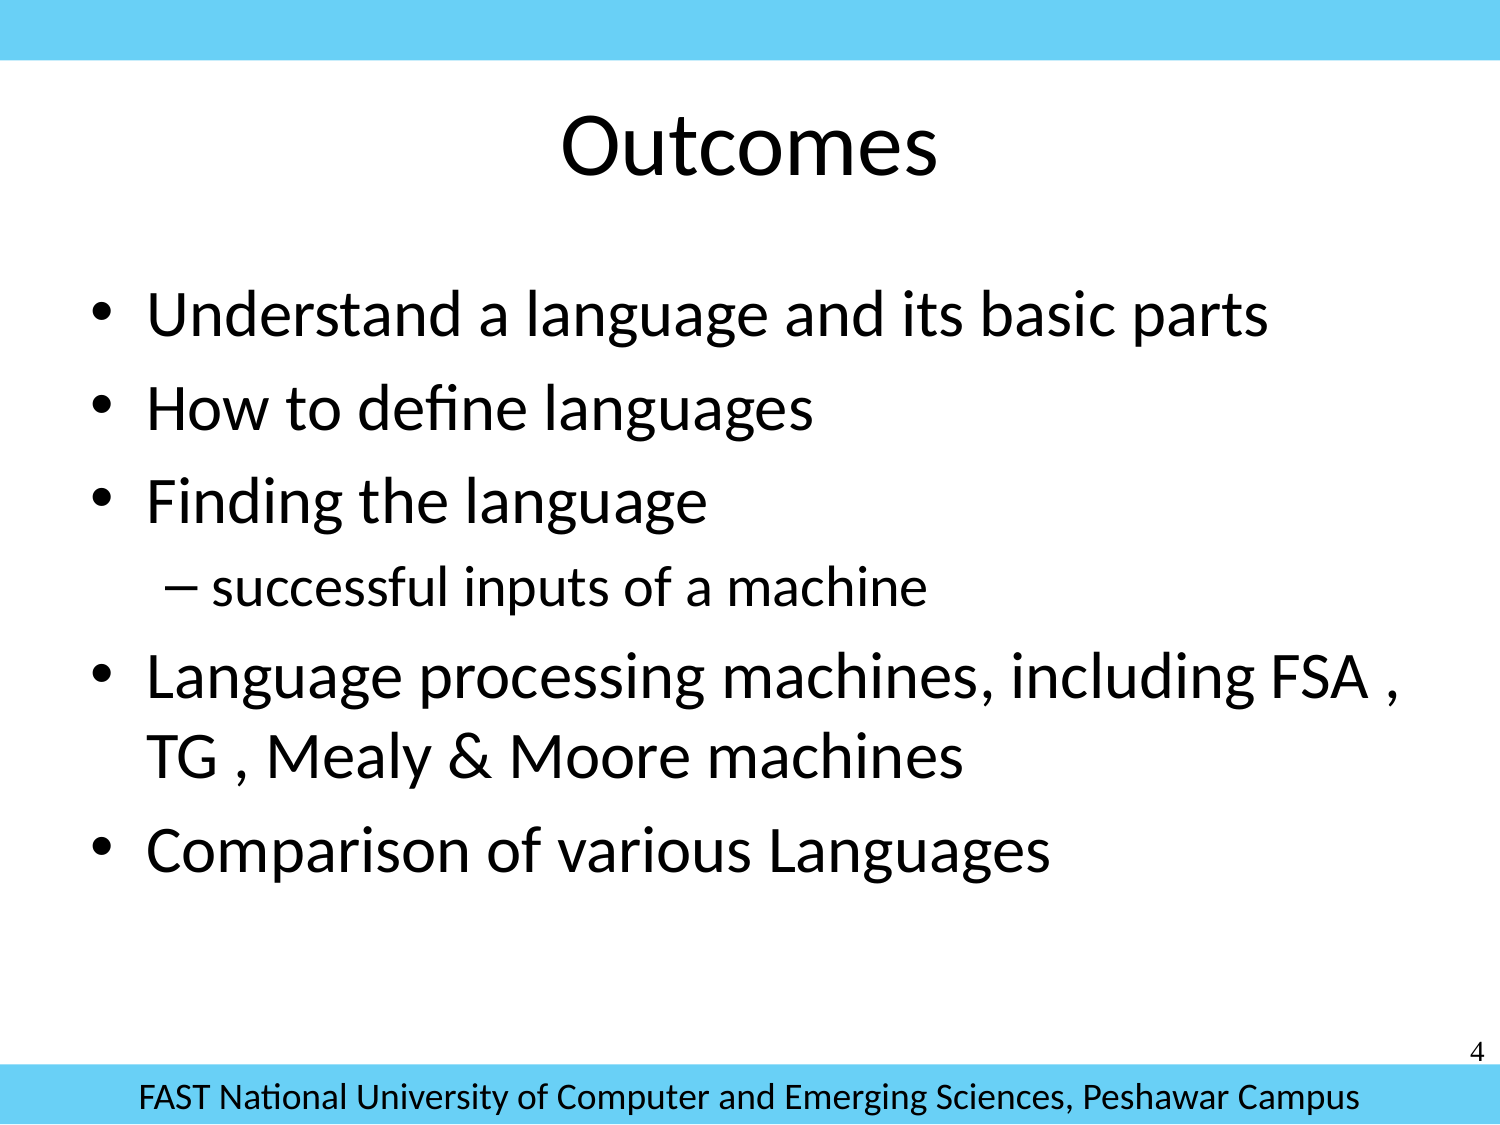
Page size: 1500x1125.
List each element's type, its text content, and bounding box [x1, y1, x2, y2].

title Outcomes [75, 61, 1425, 233]
list Understand a language and its basic parts How to define languages Finding the language successful inputs of a machine Language processing machines, including FSA , TG , Mealy & Moore machines Comparison of various Languages [75, 262, 1425, 1005]
text_box [0, 0, 1500, 61]
text_box 4 [1437, 1025, 1500, 1075]
text_box FAST National University of Computer and Emerging Sciences, Peshawar Campus [0, 1064, 1500, 1125]
